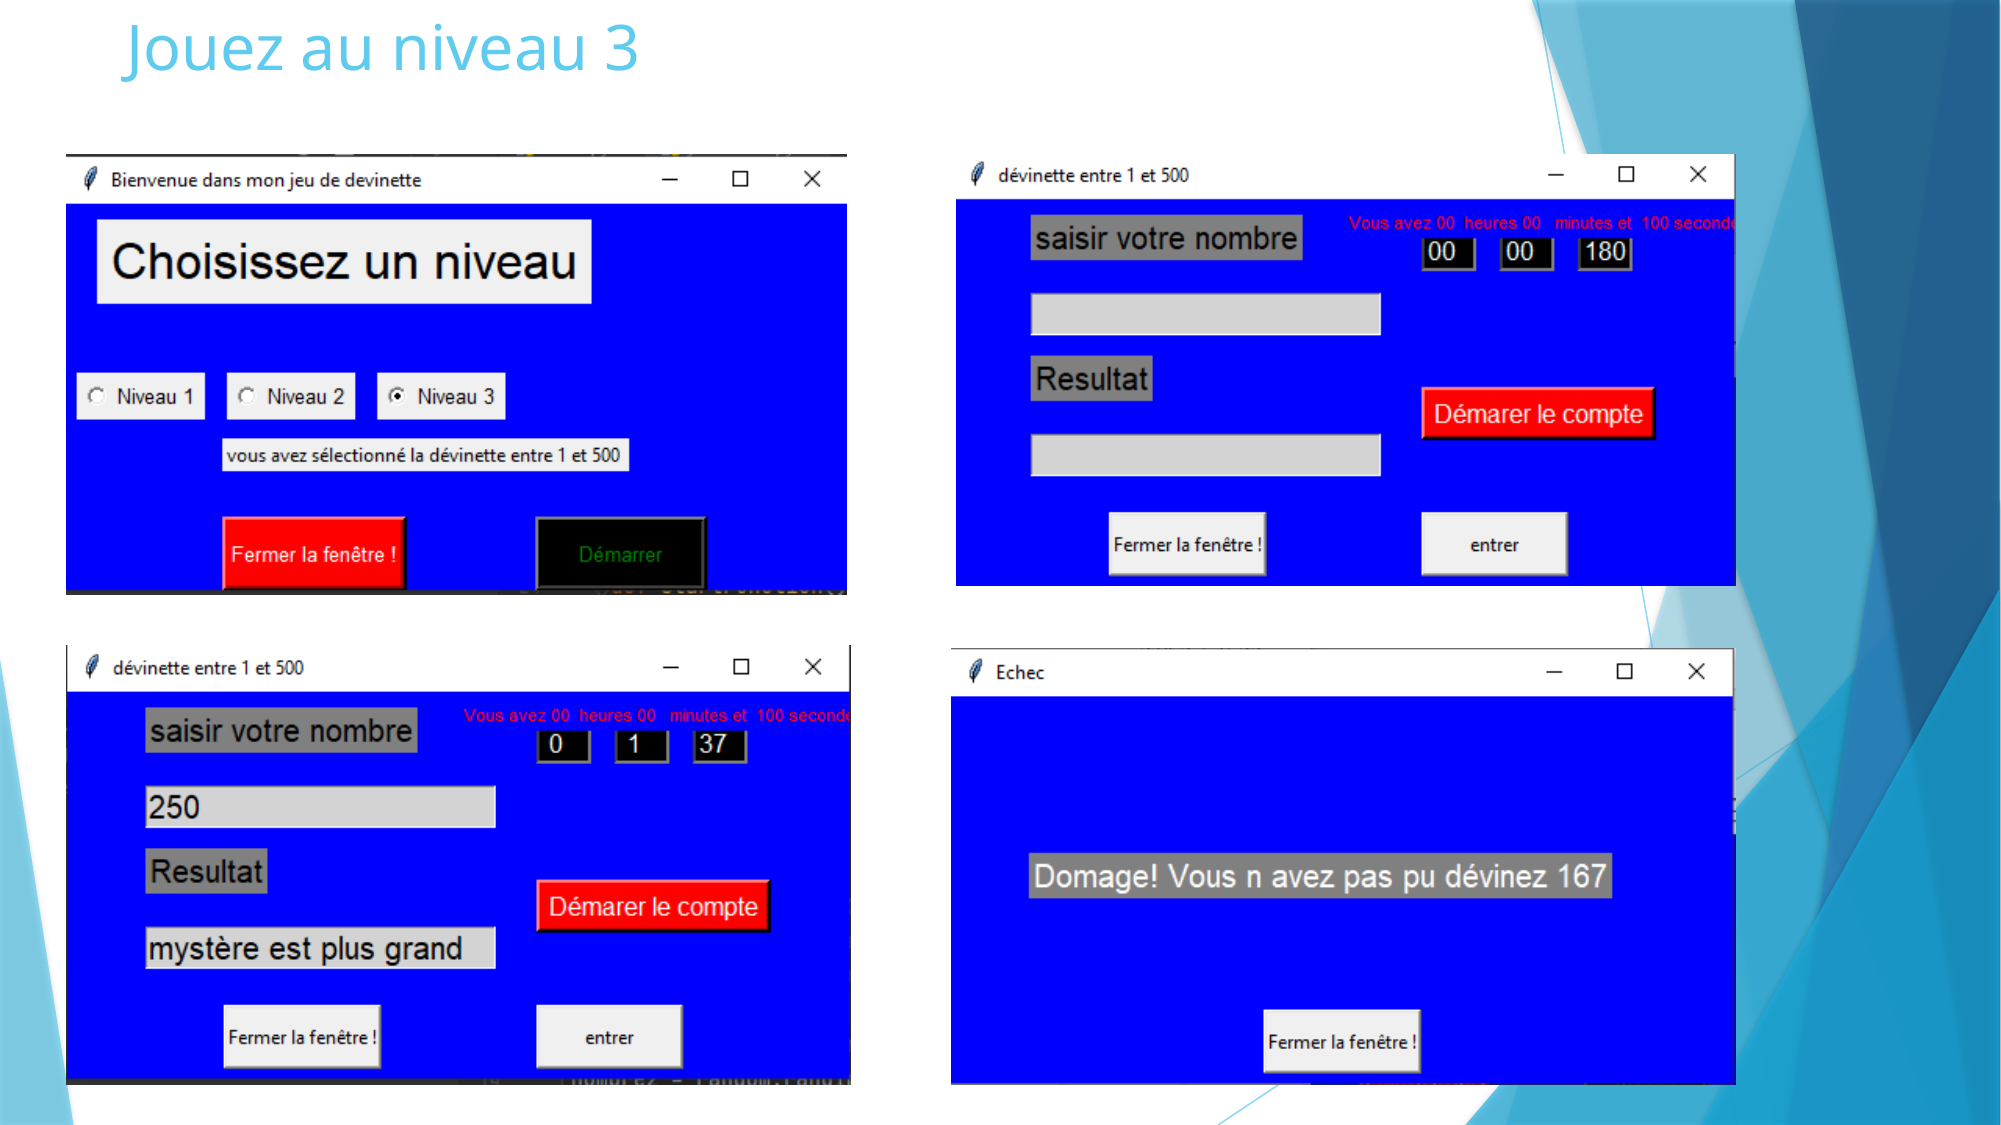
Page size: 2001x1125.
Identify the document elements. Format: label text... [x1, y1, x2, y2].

title Jouez au niveau 3 [111, 0, 1522, 91]
picture [950, 648, 1737, 1086]
picture [66, 153, 847, 596]
picture [955, 153, 1737, 587]
picture [66, 645, 852, 1086]
